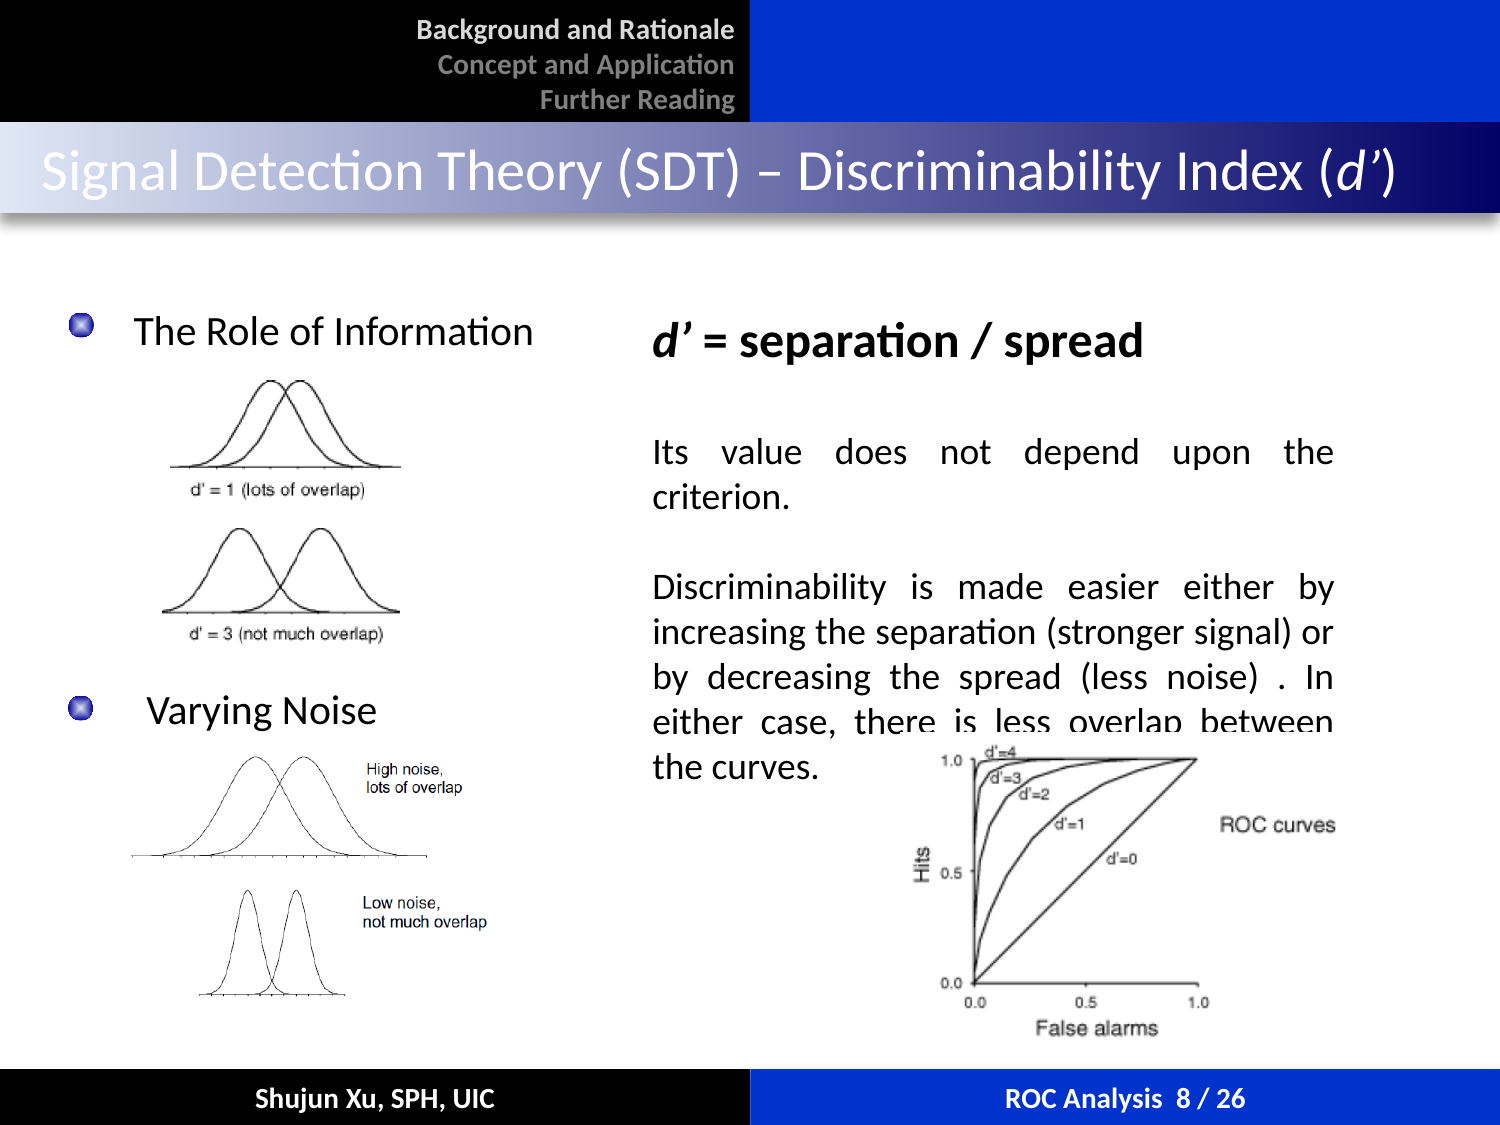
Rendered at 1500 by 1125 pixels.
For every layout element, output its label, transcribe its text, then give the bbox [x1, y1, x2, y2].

picture [162, 362, 401, 651]
text_box [66, 693, 96, 723]
picture [899, 732, 1346, 1051]
picture [195, 885, 488, 999]
title Signal Detection Theory (SDT) – Discriminability Index (d’) [0, 122, 1500, 213]
text_box [66, 310, 96, 340]
picture [129, 742, 463, 863]
text_box [748, 0, 1500, 122]
text_box Shujun Xu, SPH, UIC [0, 1067, 748, 1125]
text_box d’ = separation / spread Its value does not depend upon the criterion. Discriminability is made easier either by increasing the separation (stronger signal) or by decreasing the spread (less noise) . In either case, there is less overlap between the curves. [637, 299, 1350, 743]
text_box Varying Noise [131, 675, 563, 759]
text_box Background and Rationale Concept and Application Further Reading [0, 0, 746, 122]
text_box ROC Analysis 8 / 26 [748, 1067, 1500, 1125]
text_box The Role of Information [118, 296, 682, 385]
